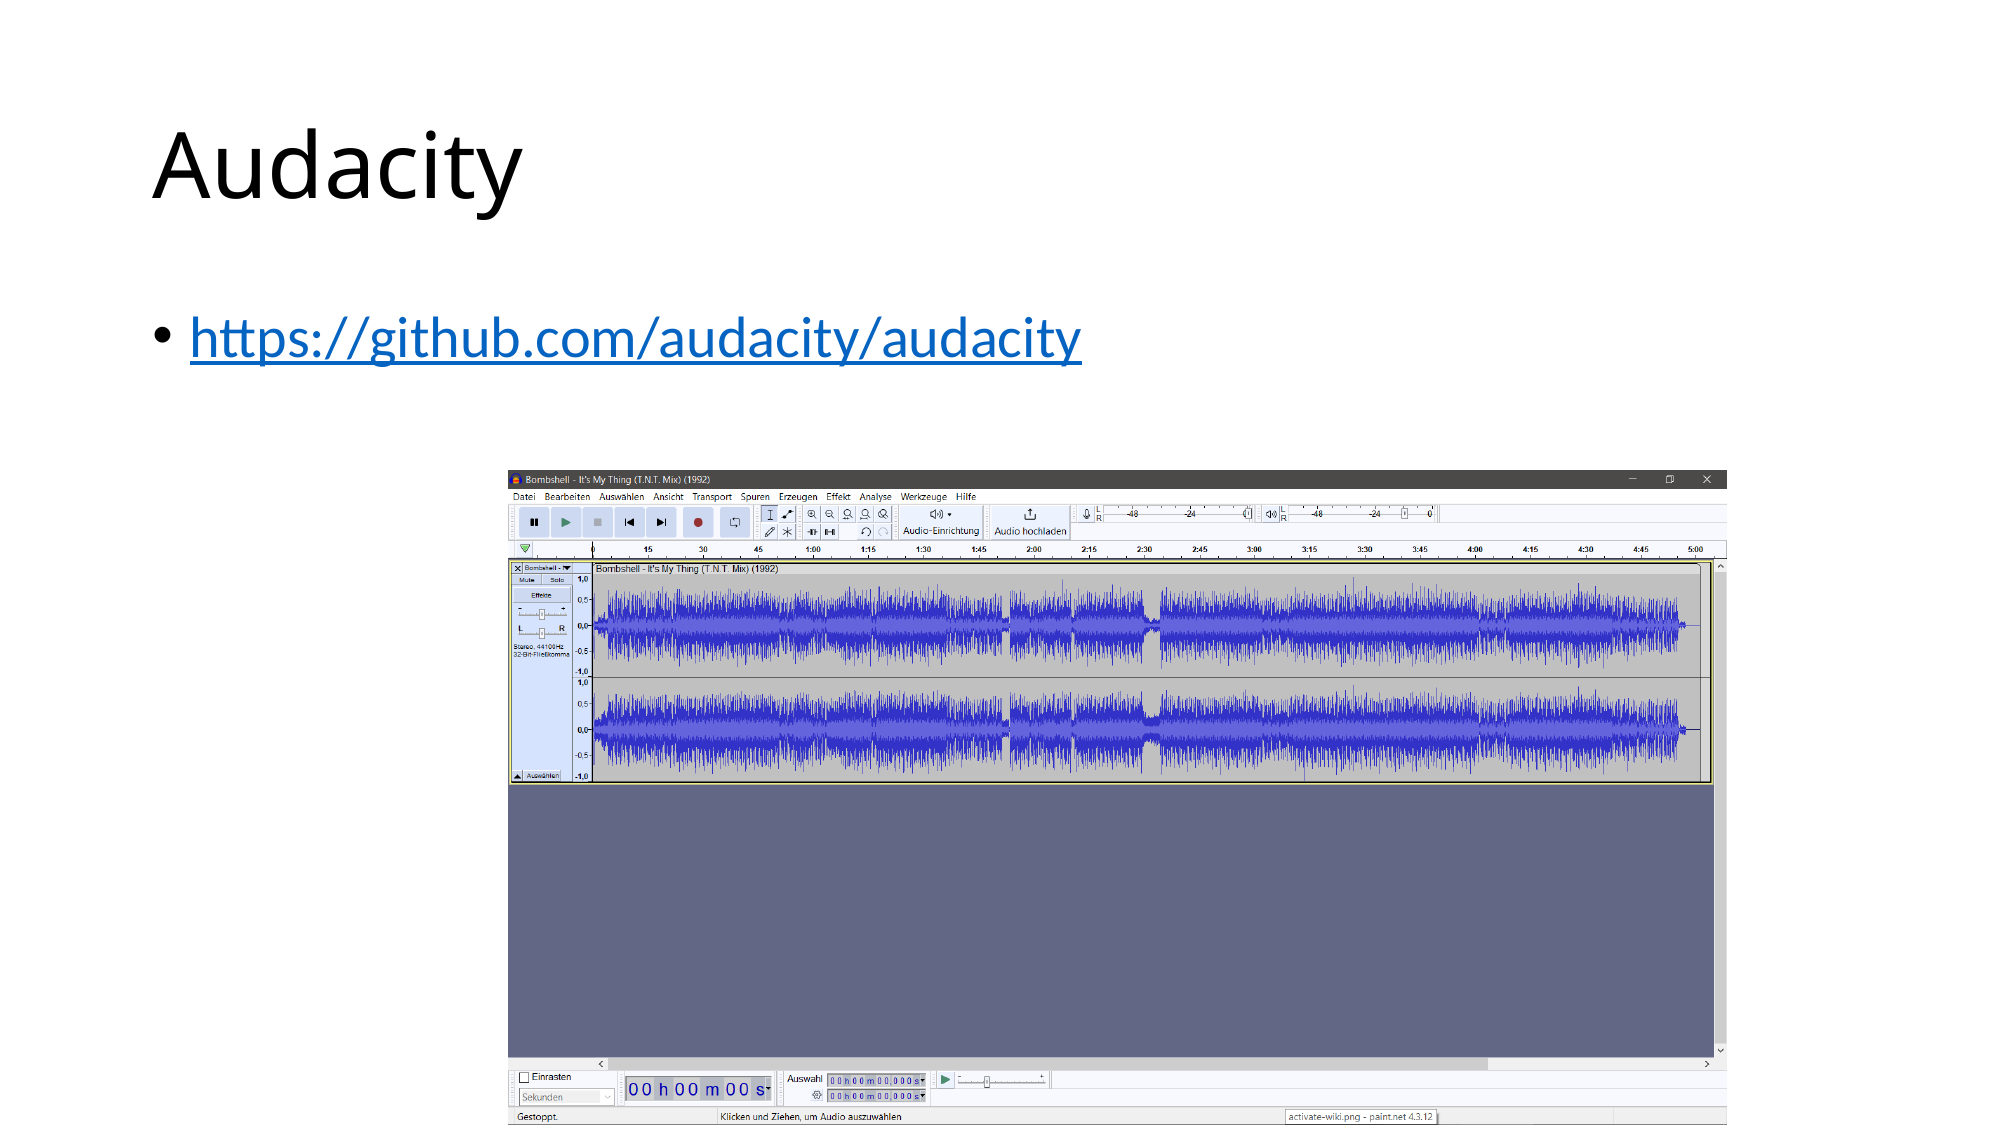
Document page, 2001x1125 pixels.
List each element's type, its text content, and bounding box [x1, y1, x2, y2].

title Audacity [137, 59, 1863, 278]
picture [508, 470, 1727, 1125]
list https://github.com/audacity/audacity [137, 299, 1863, 1014]
